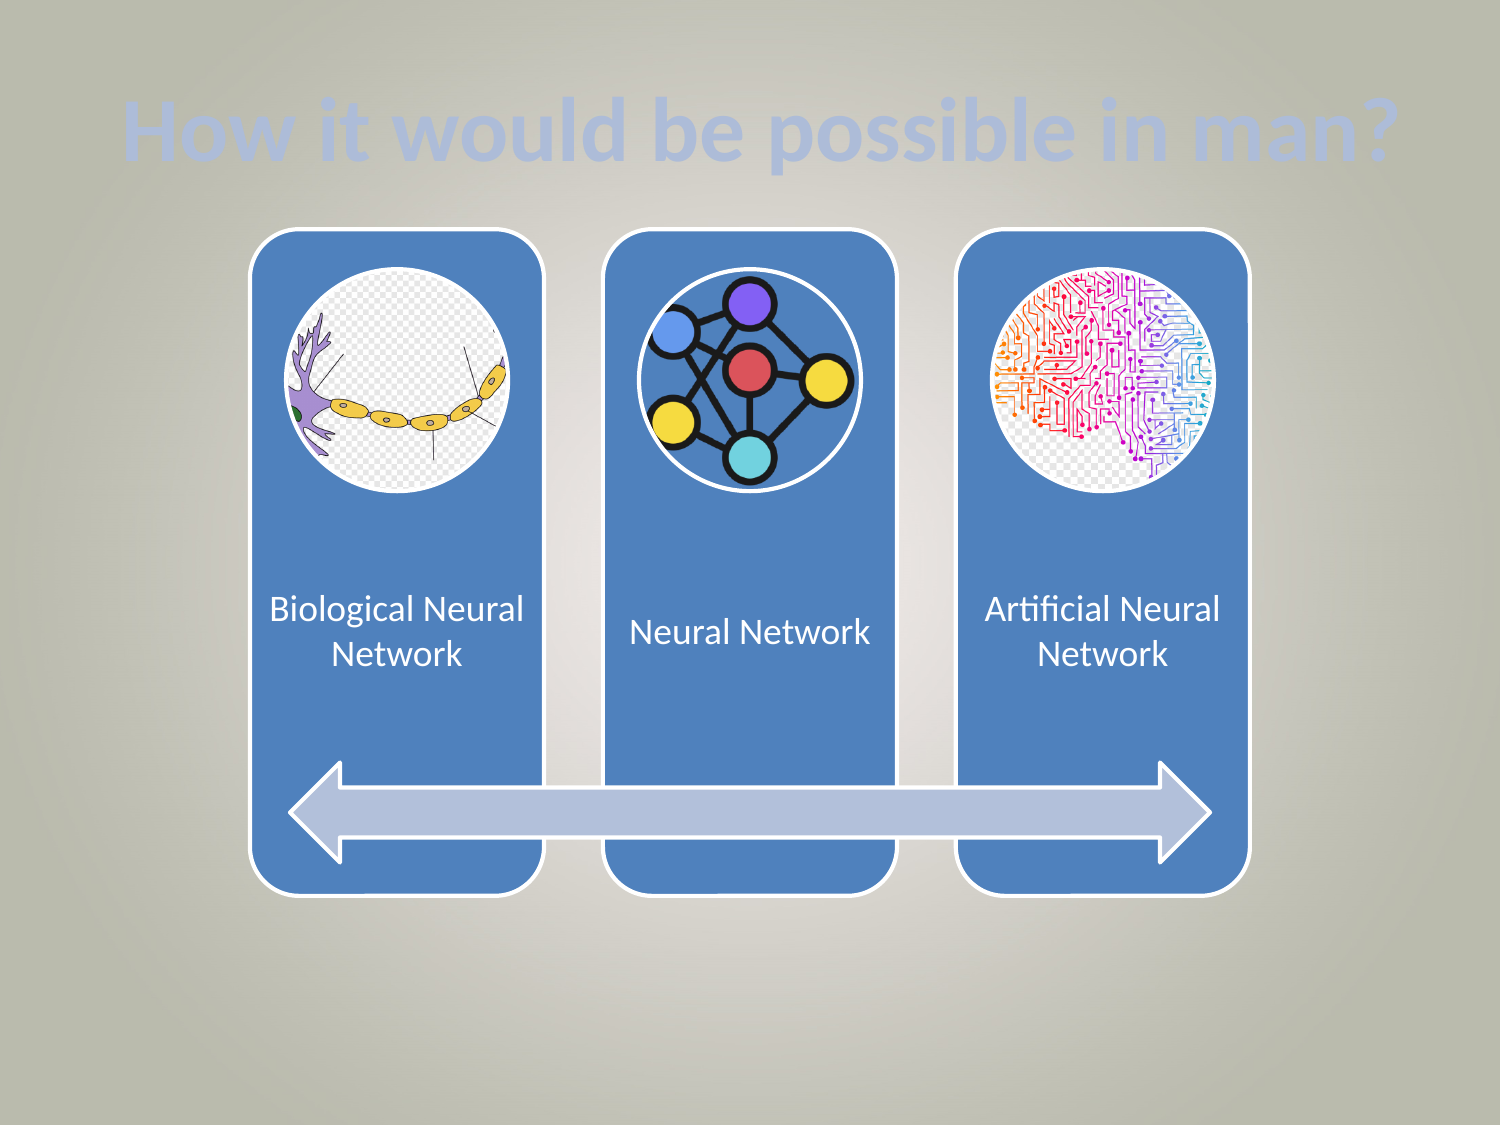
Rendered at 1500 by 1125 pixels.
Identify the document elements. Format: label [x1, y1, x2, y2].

picture [0, 0, 1500, 1125]
text_box [249, 228, 1251, 897]
